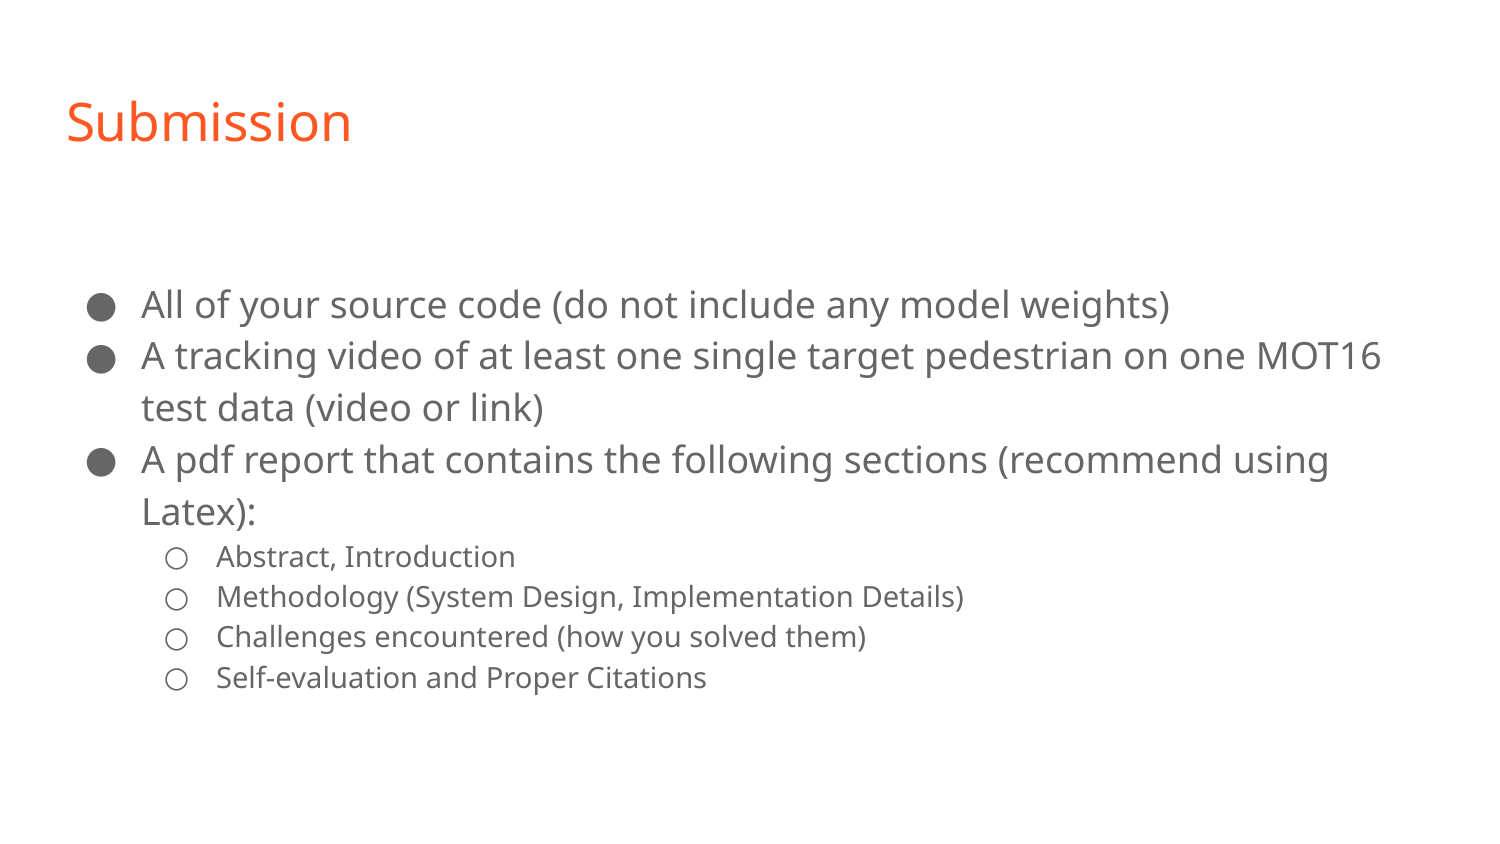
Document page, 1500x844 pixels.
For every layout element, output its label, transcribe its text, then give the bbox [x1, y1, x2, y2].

title Submission [51, 72, 1449, 167]
list All of your source code (do not include any model weights) A tracking video of at least one single target pedestrian on one MOT16 test data (video or link) A pdf report that contains the following sections (recommend using Latex): Abstract, Introduction Methodology (System Design, Implementation Details) Challenges encountered (how you solved them) Self-evaluation and Proper Citations [51, 189, 1449, 783]
